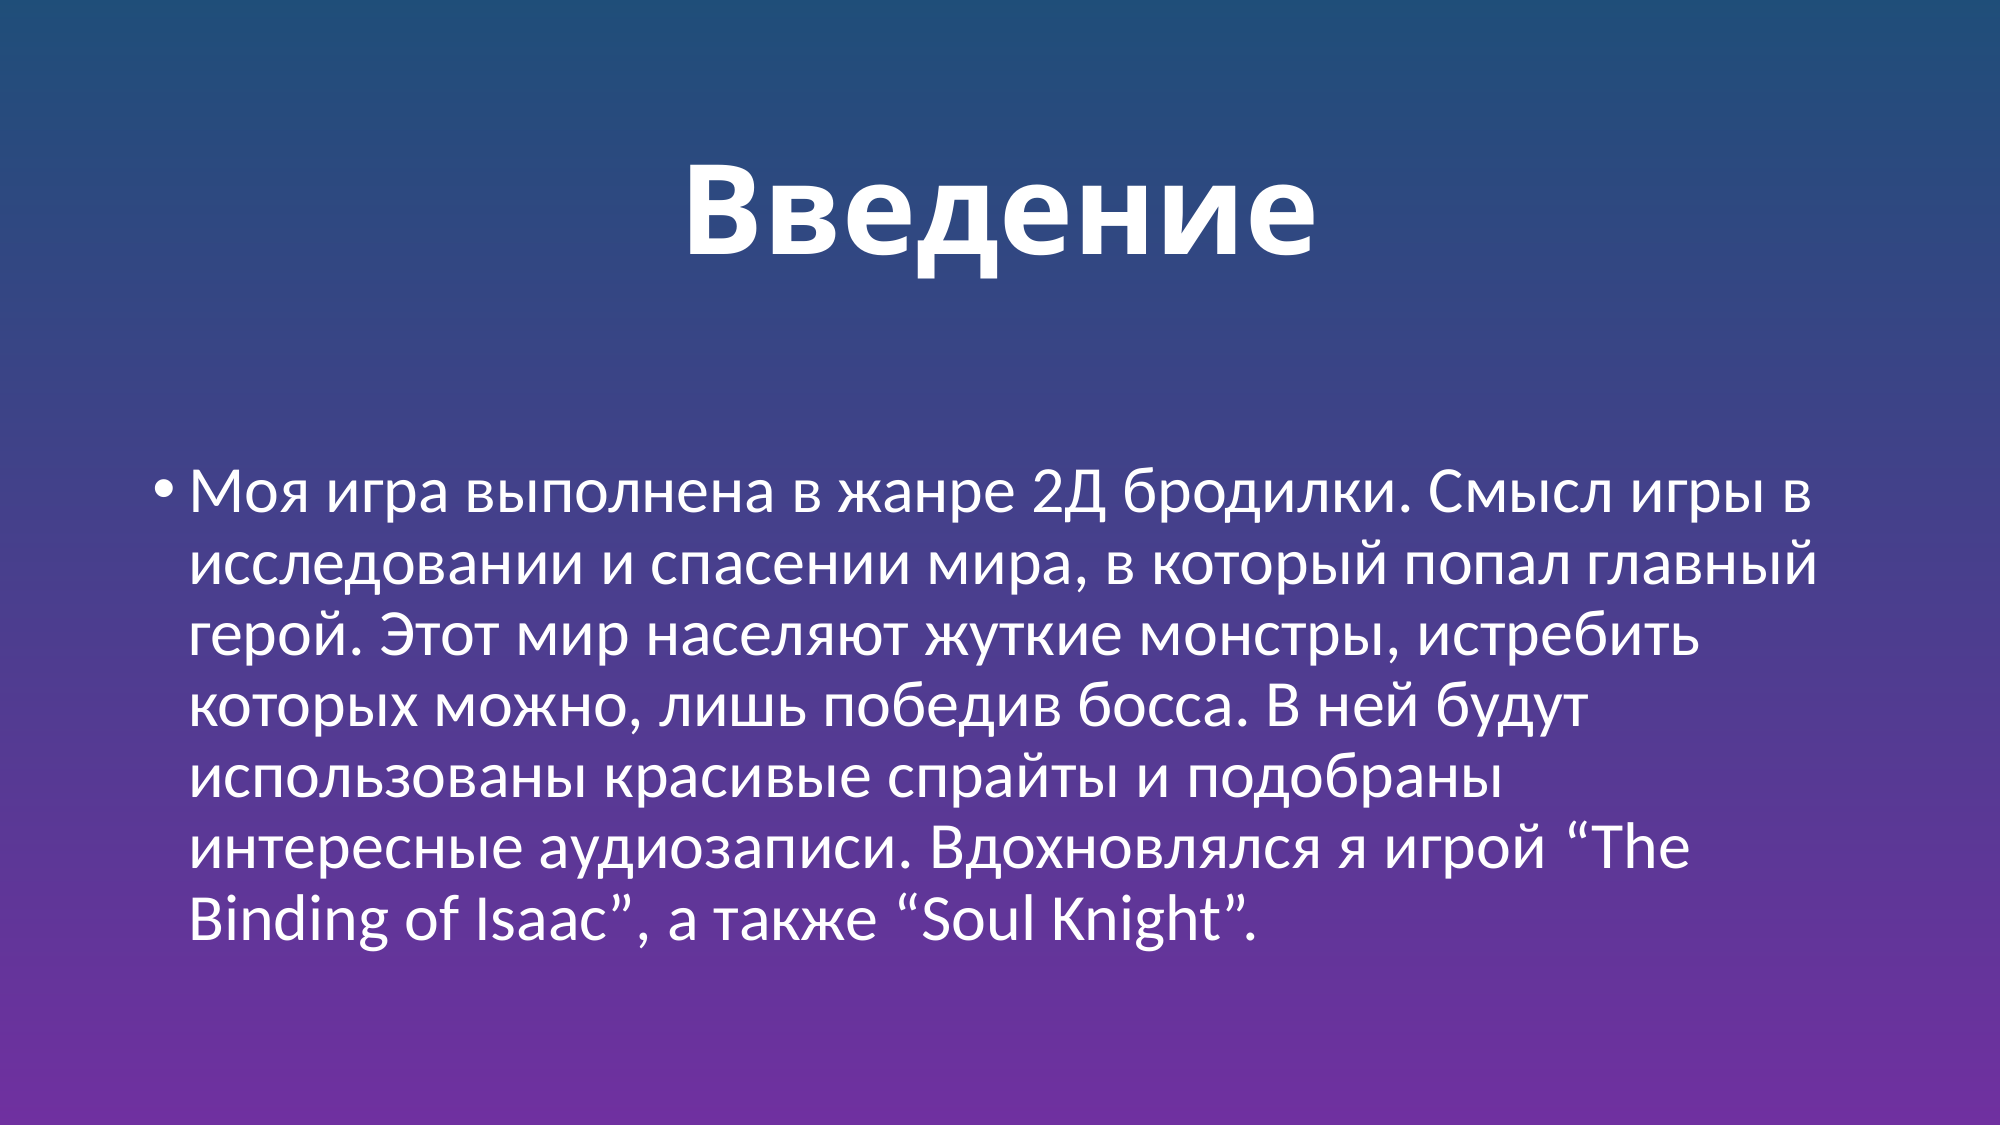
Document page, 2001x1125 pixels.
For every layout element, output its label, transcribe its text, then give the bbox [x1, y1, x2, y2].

title Введение [137, 96, 1863, 332]
list Моя игра выполнена в жанре 2Д бродилки. Смысл игры в исследовании и спасении мира, в который попал главный герой. Этот мир населяют жуткие монстры, истребить которых можно, лишь победив босса. В ней будут использованы красивые спрайты и подобраны интересные аудиозаписи. Вдохновлялся я игрой “The Binding of Isaac”, а также “Soul Knight”. [137, 448, 1863, 969]
